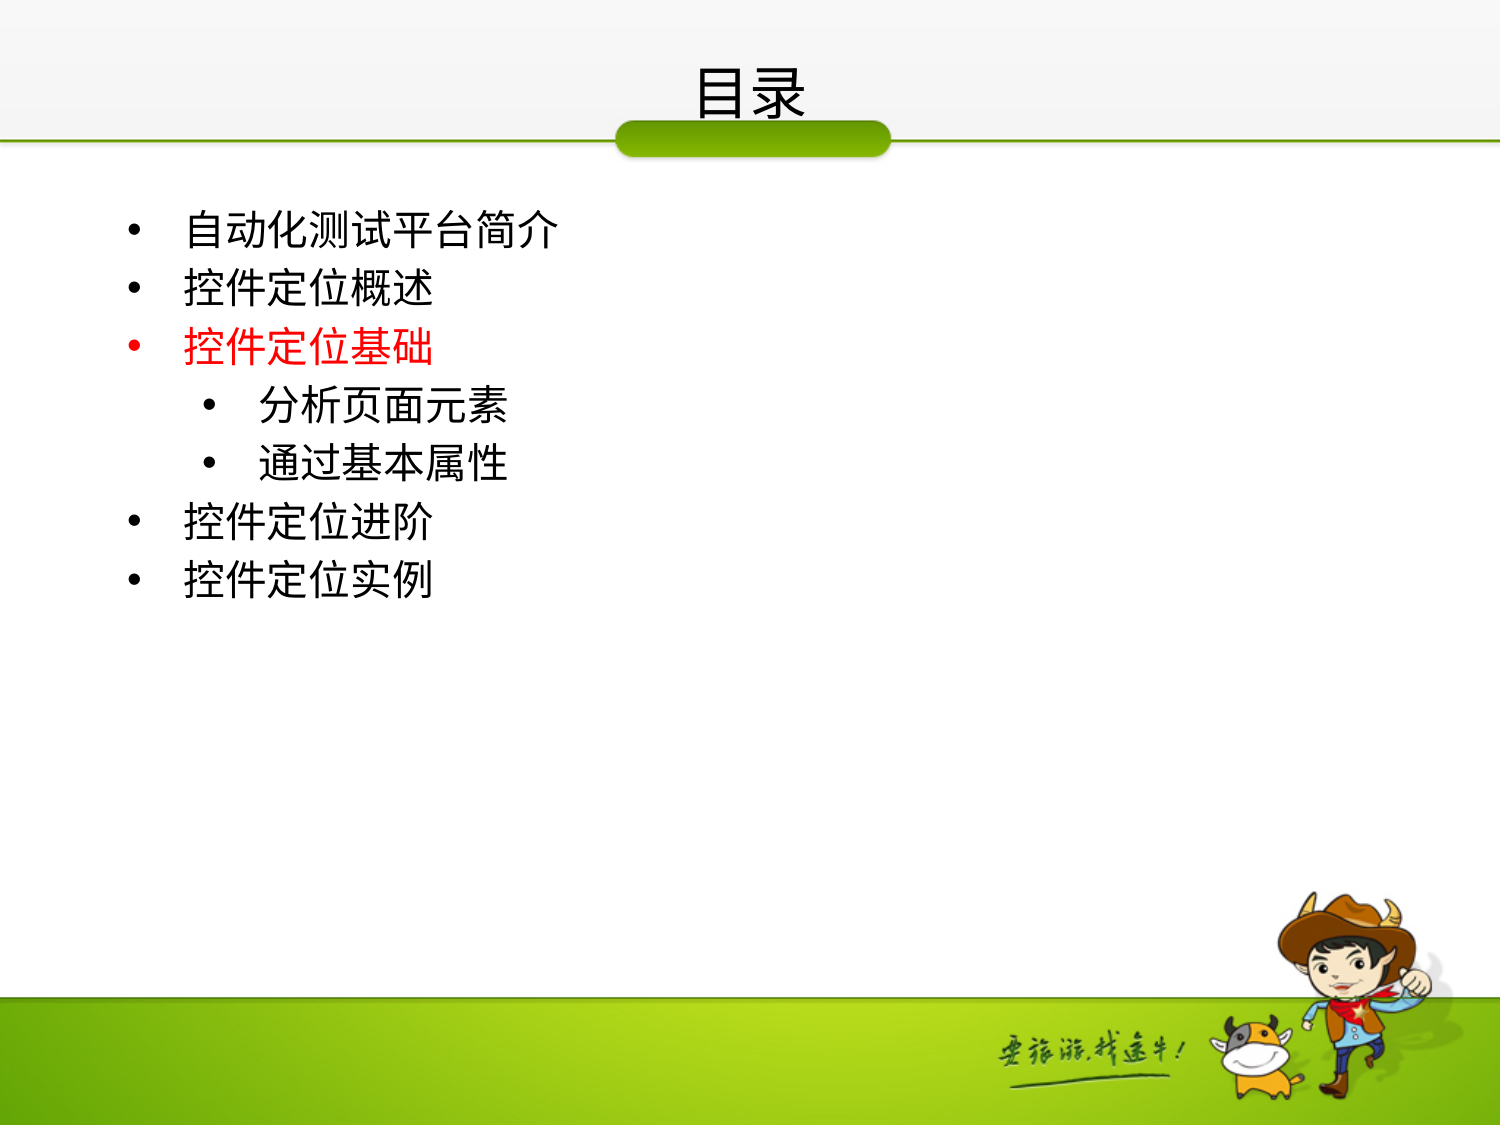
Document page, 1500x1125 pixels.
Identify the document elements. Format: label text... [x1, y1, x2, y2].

picture [0, 0, 1500, 1125]
list 自动化测试平台简介 控件定位概述 控件定位基础 分析页面元素 通过基本属性 控件定位进阶 控件定位实例 [112, 196, 1463, 939]
title 目录 [75, 45, 1425, 138]
